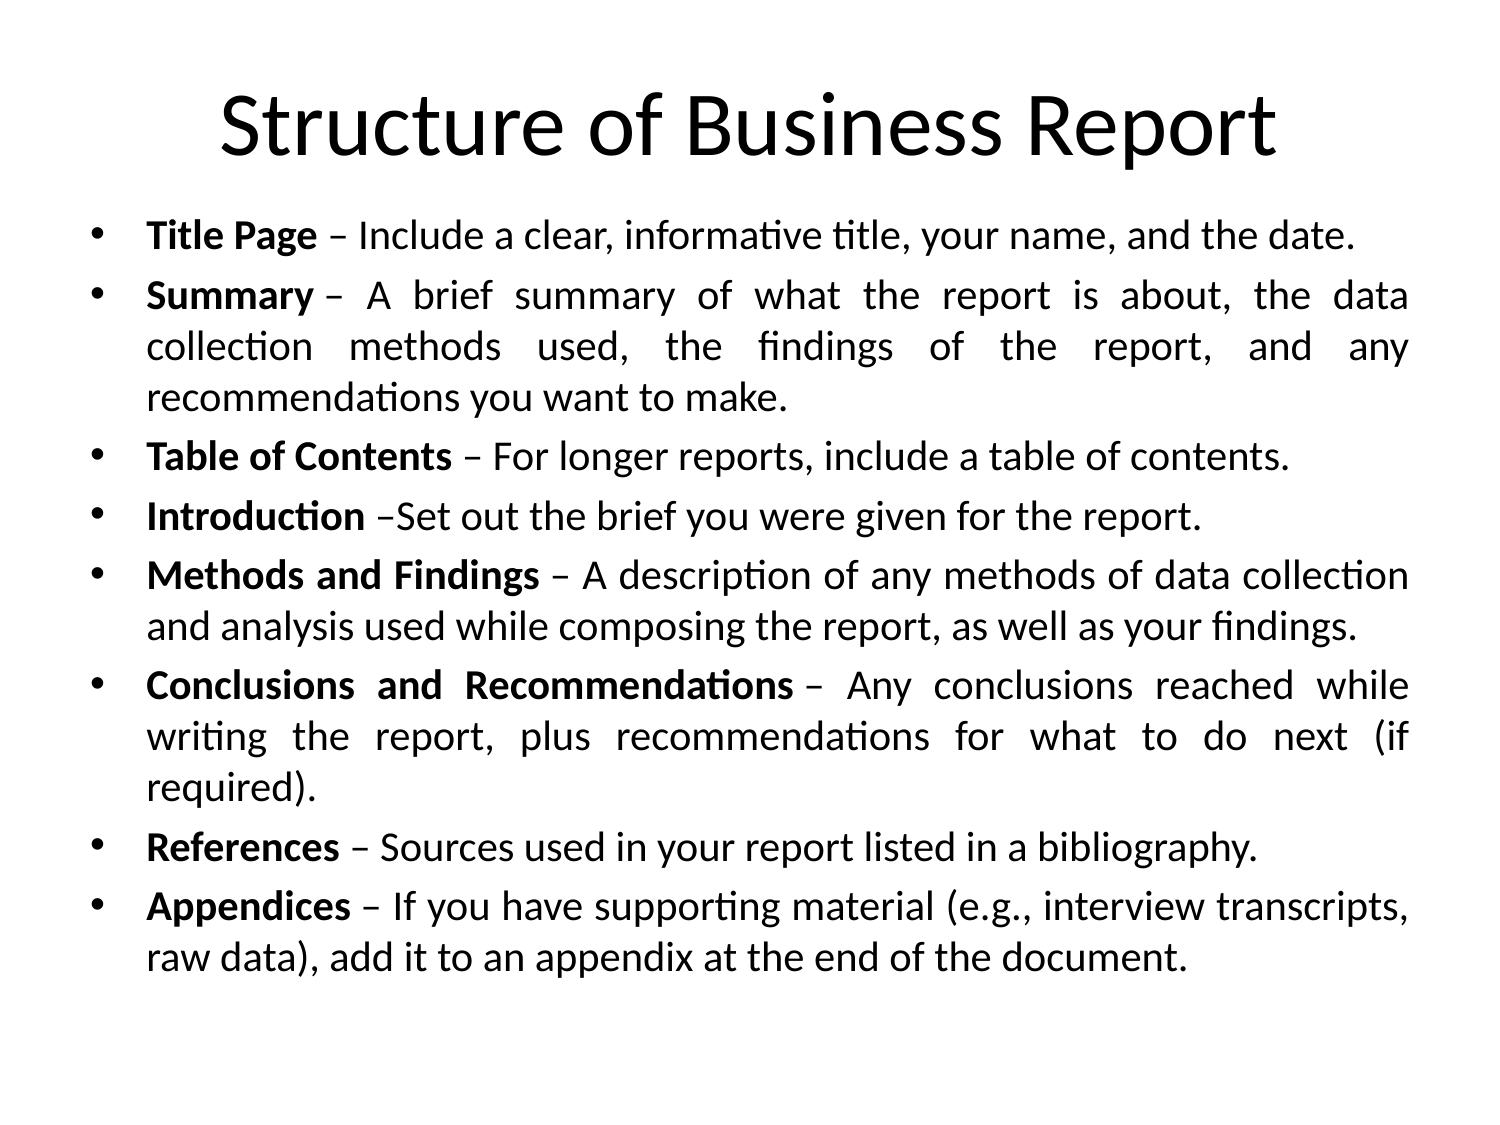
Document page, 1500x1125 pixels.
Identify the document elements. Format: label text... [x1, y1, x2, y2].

list Title Page – Include a clear, informative title, your name, and the date. Summary – A brief summary of what the report is about, the data collection methods used, the findings of the report, and any recommendations you want to make. Table of Contents – For longer reports, include a table of contents. Introduction –Set out the brief you were given for the report. Methods and Findings – A description of any methods of data collection and analysis used while composing the report, as well as your findings. Conclusions and Recommendations – Any conclusions reached while writing the report, plus recommendations for what to do next (if required). References – Sources used in your report listed in a bibliography. Appendices – If you have supporting material (e.g., interview transcripts, raw data), add it to an appendix at the end of the document. [75, 200, 1425, 1005]
title Structure of Business Report [75, 24, 1425, 200]
